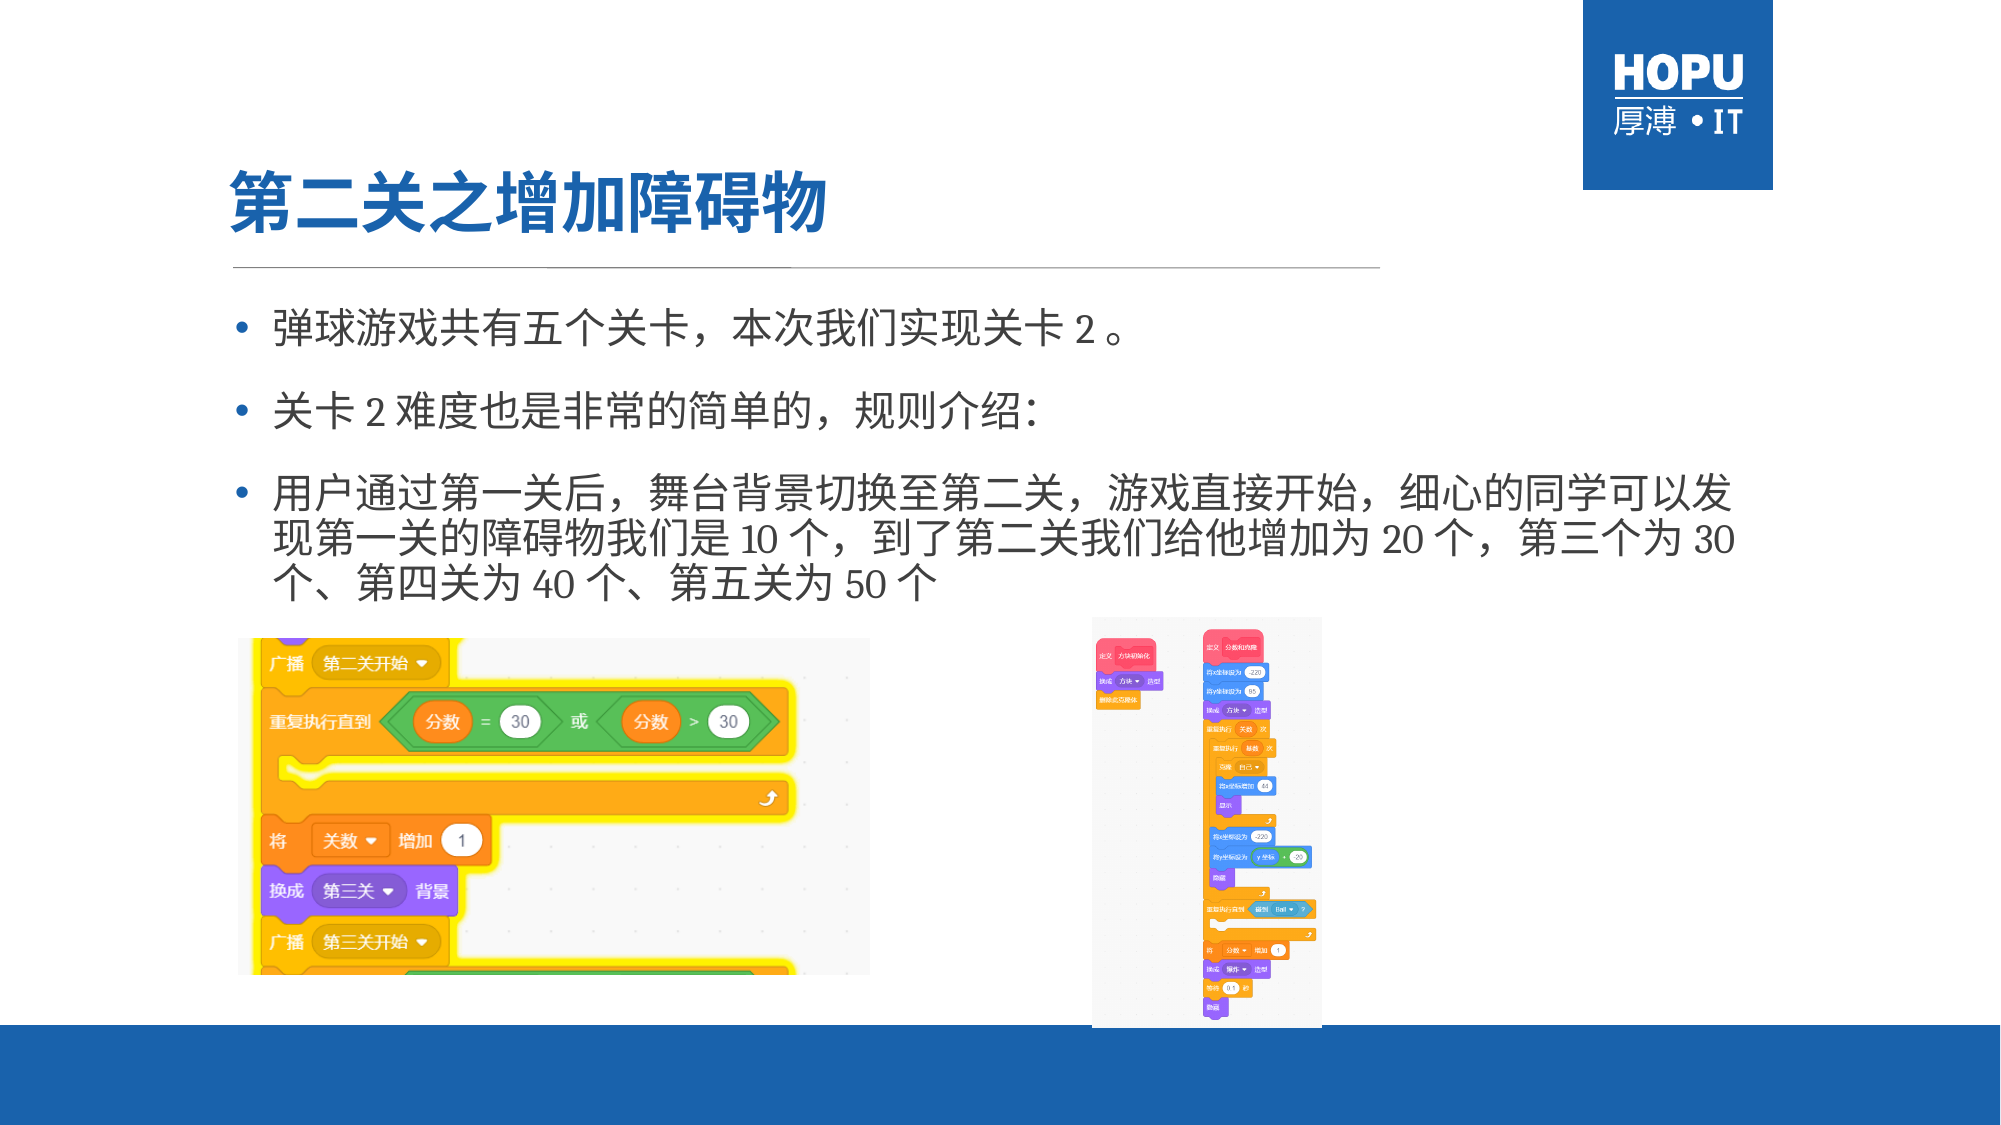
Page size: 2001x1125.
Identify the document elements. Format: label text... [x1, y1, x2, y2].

title 第二关之增加障碍物 [212, 62, 1788, 250]
picture [1092, 617, 1322, 1028]
picture [238, 638, 870, 975]
list 弹球游戏共有五个关卡，本次我们实现关卡2。 关卡2难度也是非常的简单的，规则介绍： 用户通过第一关后，舞台背景切换至第二关，游戏直接开始，细心的同学可以发现第一关的障碍物我们是10个，到了第二关我们给他增加为20个，第三个为30个、第四关为40个、第五关为50个 [212, 299, 1788, 975]
picture [1583, 0, 1773, 62]
